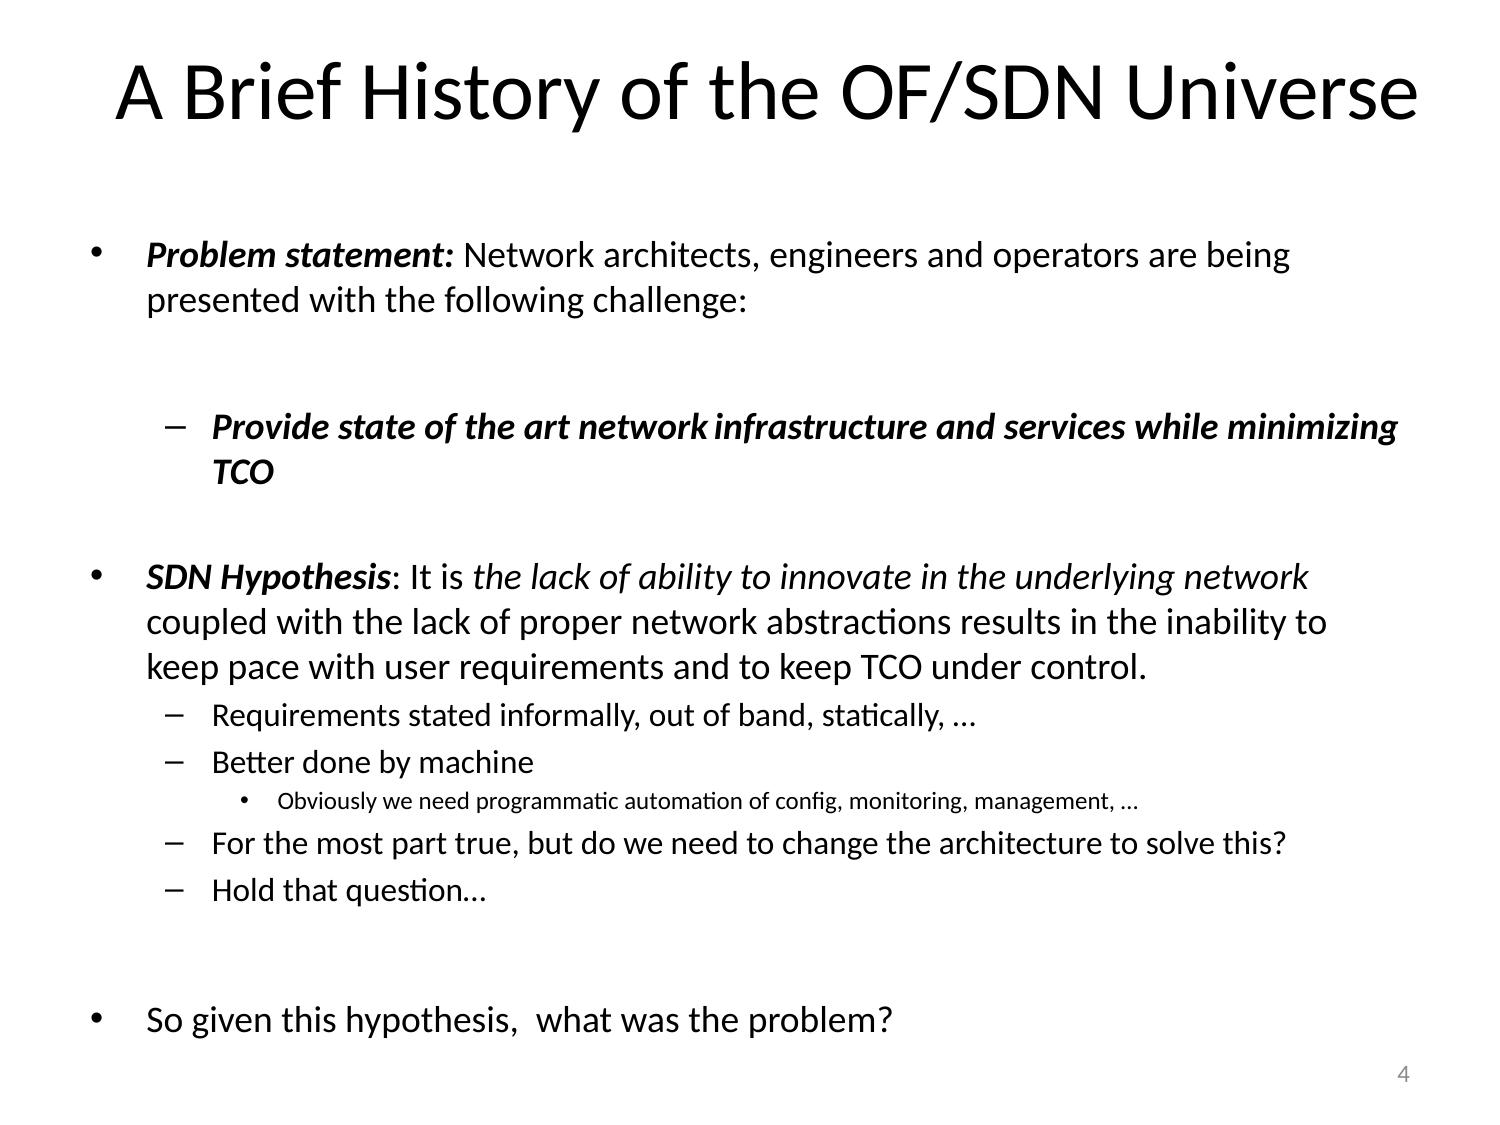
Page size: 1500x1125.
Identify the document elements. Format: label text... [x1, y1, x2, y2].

list Problem statement: Network architects, engineers and operators are being presented with the following challenge: Provide state of the art network infrastructure and services while minimizing TCO SDN Hypothesis: It is the lack of ability to innovate in the underlying network coupled with the lack of proper network abstractions results in the inability to keep pace with user requirements and to keep TCO under control. Requirements stated informally, out of band, statically, … Better done by machine Obviously we need programmatic automation of config, monitoring, management, … For the most part true, but do we need to change the architecture to solve this? Hold that question… So given this hypothesis, what was the problem? [75, 222, 1425, 1094]
title A Brief History of the OF/SDN Universe [37, 8, 1500, 165]
slide_number 4 [1074, 1042, 1425, 1103]
